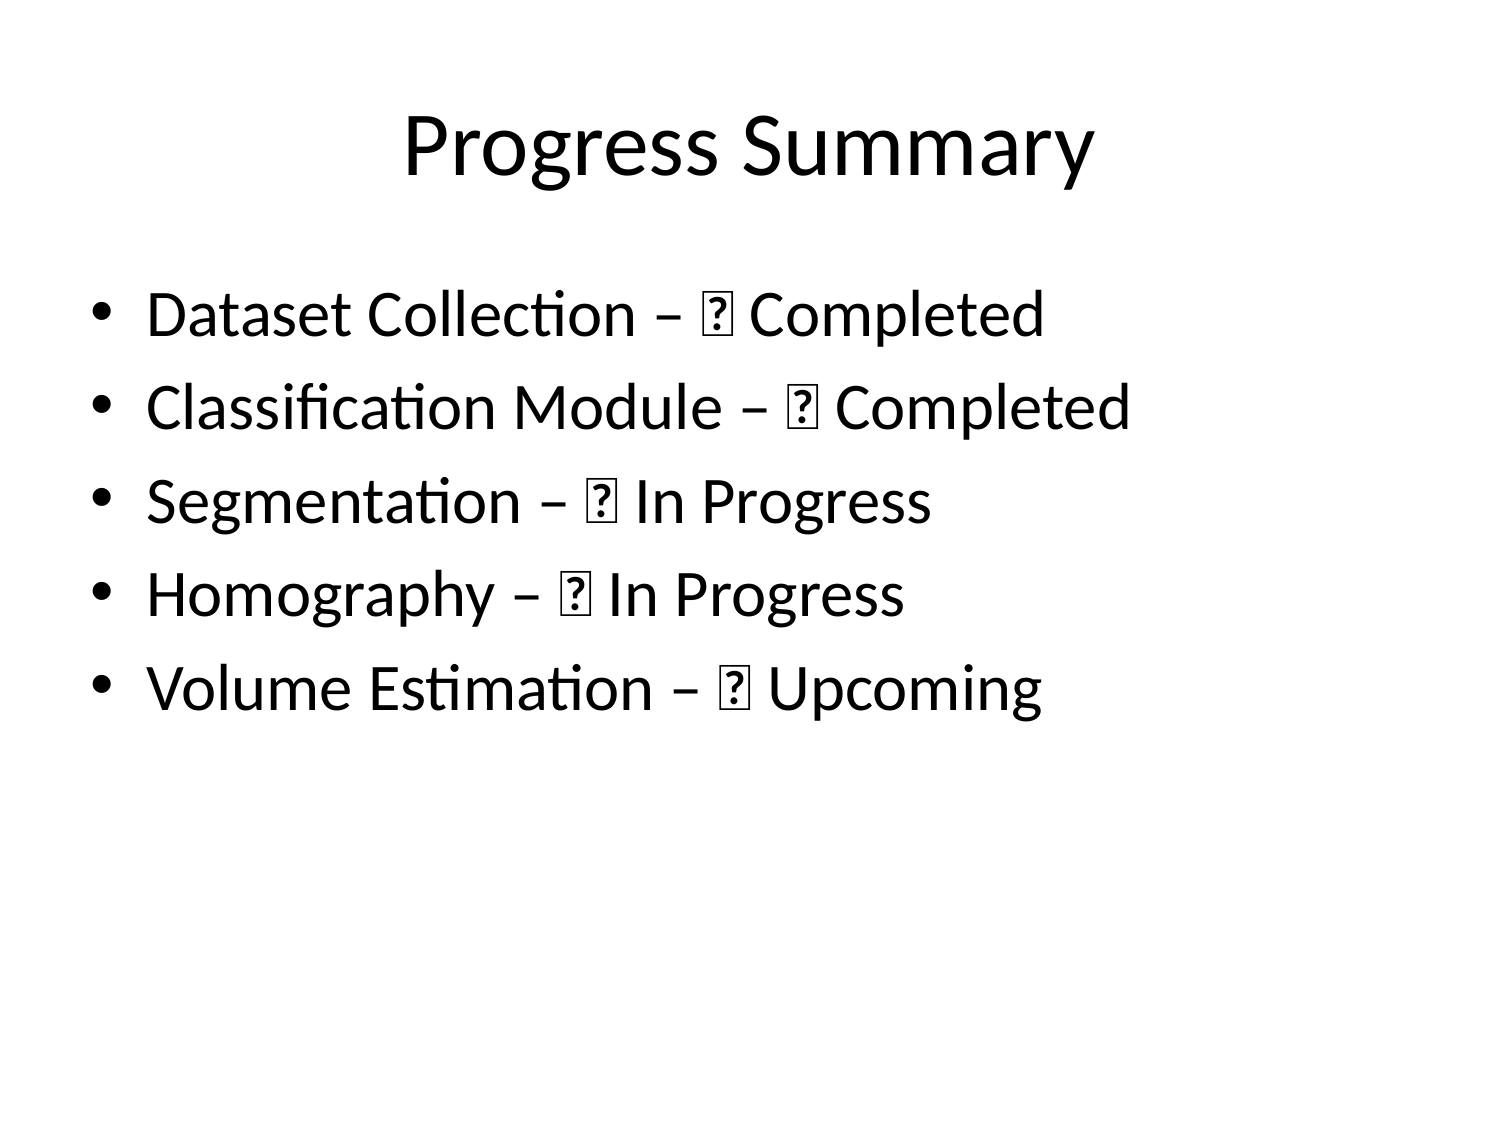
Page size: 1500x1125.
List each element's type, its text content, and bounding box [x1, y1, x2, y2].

title Progress Summary [75, 45, 1425, 233]
list Dataset Collection – ✅ Completed Classification Module – ✅ Completed Segmentation – ✅ In Progress Homography – 🔄 In Progress Volume Estimation – 🔜 Upcoming [75, 262, 1425, 1005]
